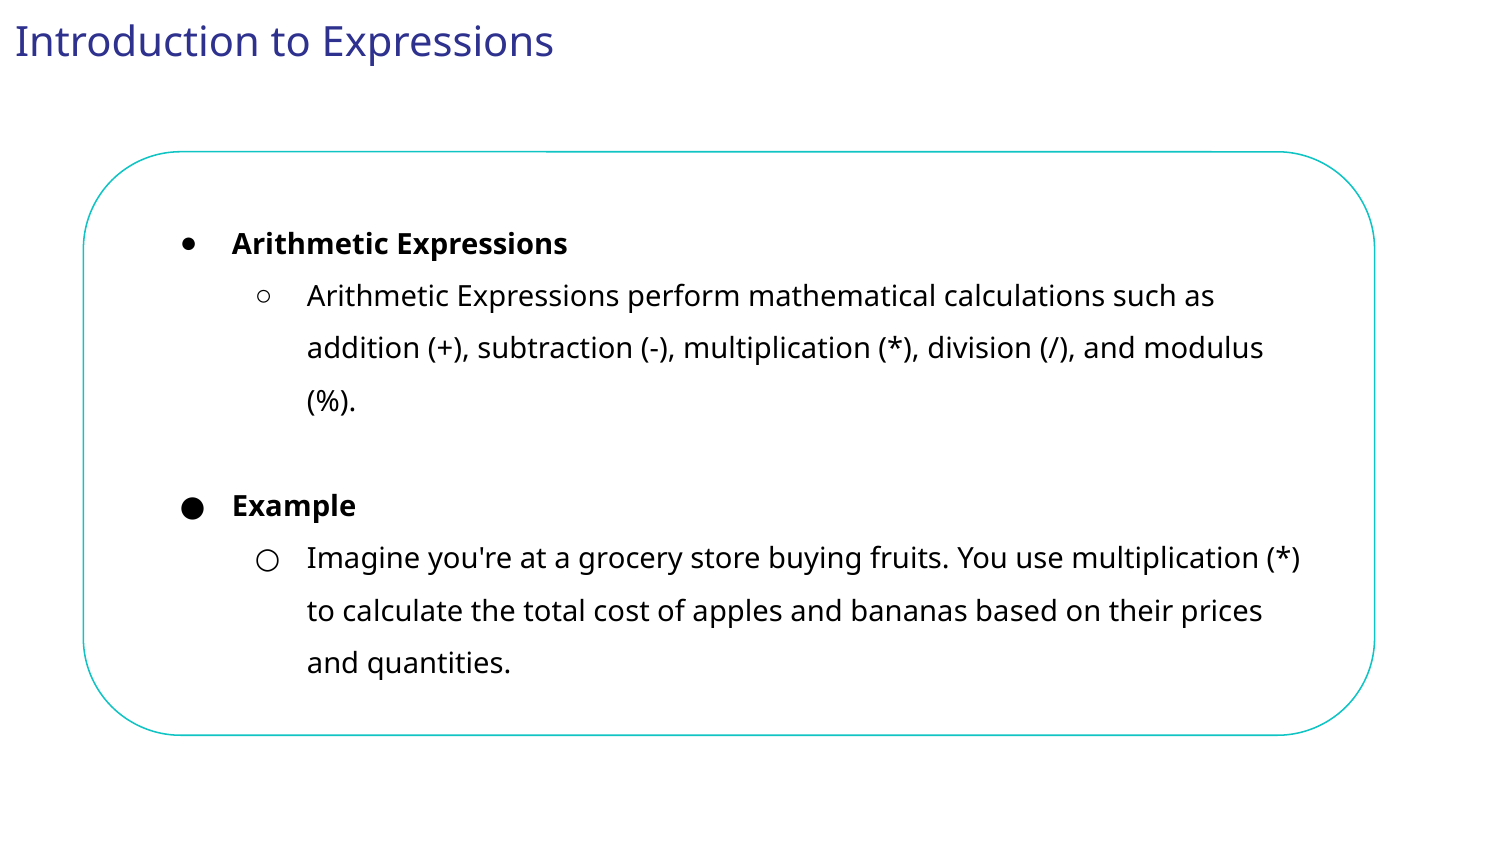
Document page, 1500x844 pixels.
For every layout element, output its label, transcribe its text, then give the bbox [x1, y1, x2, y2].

text_box Introduction to Expressions [0, 0, 931, 76]
text_box Arithmetic Expressions Arithmetic Expressions perform mathematical calculations such as addition (+), subtraction (-), multiplication (*), division (/), and modulus (%). Example Imagine you're at a grocery store buying fruits. You use multiplication (*) to calculate the total cost of apples and bananas based on their prices and quantities. [83, 151, 1375, 736]
